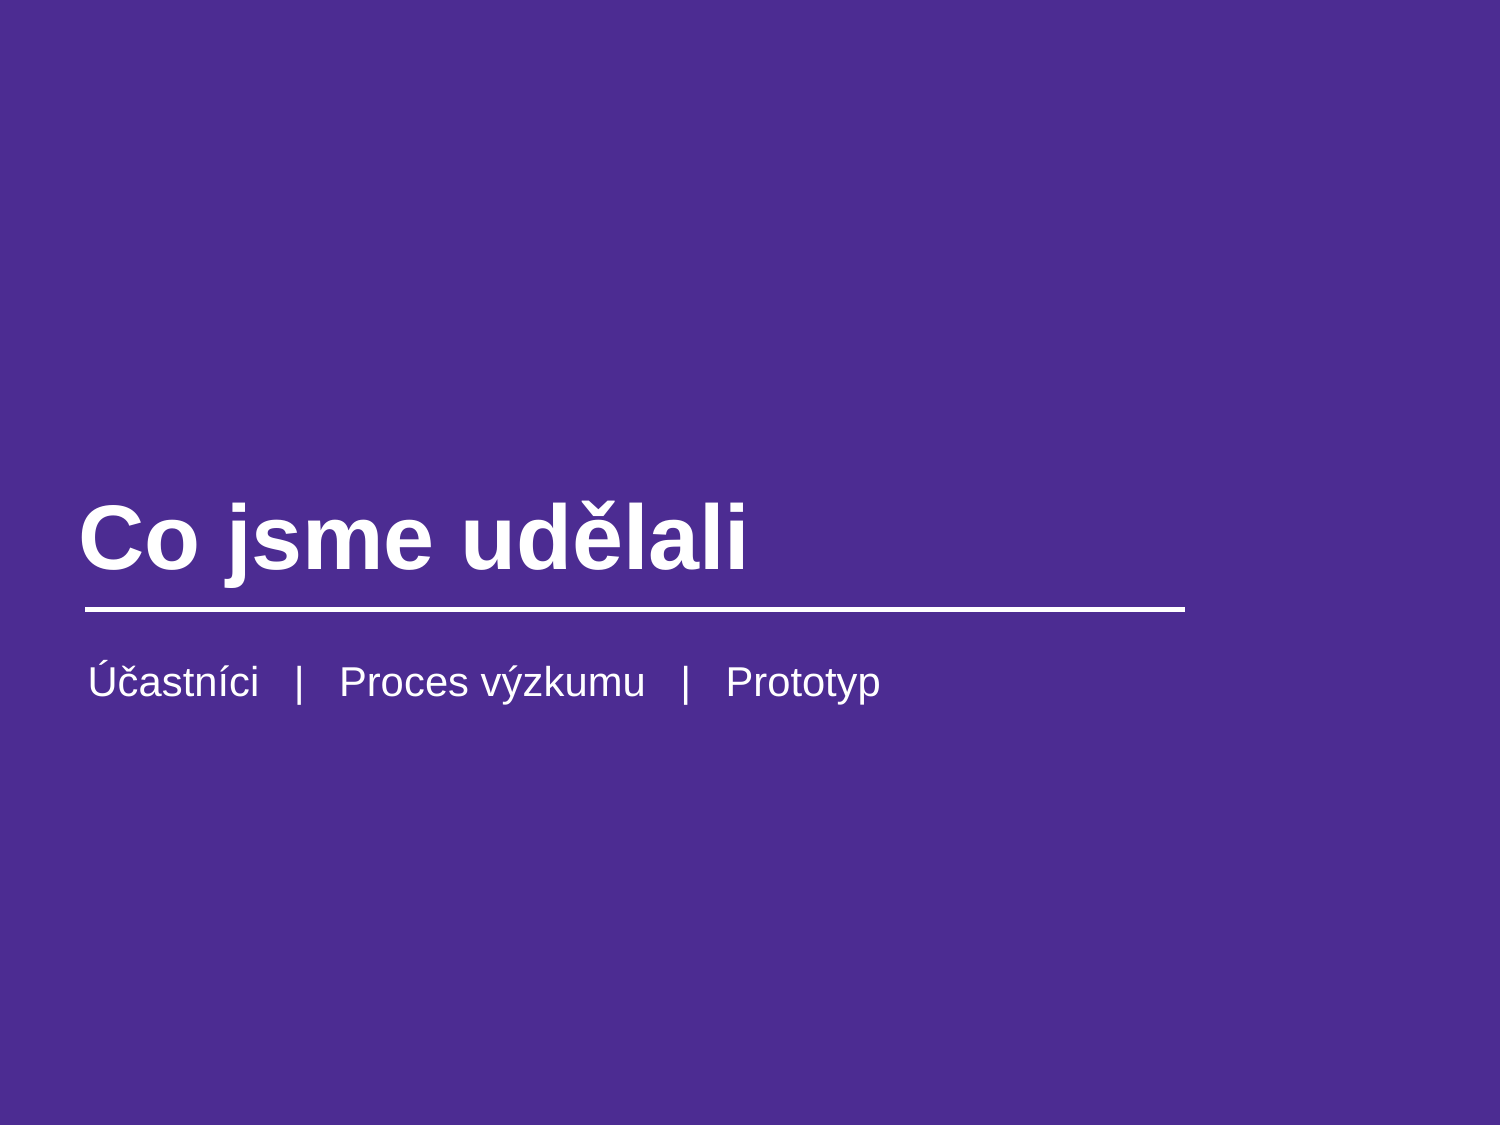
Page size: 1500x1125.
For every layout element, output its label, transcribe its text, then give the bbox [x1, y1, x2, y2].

title Co jsme udělali [63, 324, 1373, 604]
text_box Účastníci | Proces výzkumu | Prototyp [72, 639, 1428, 720]
